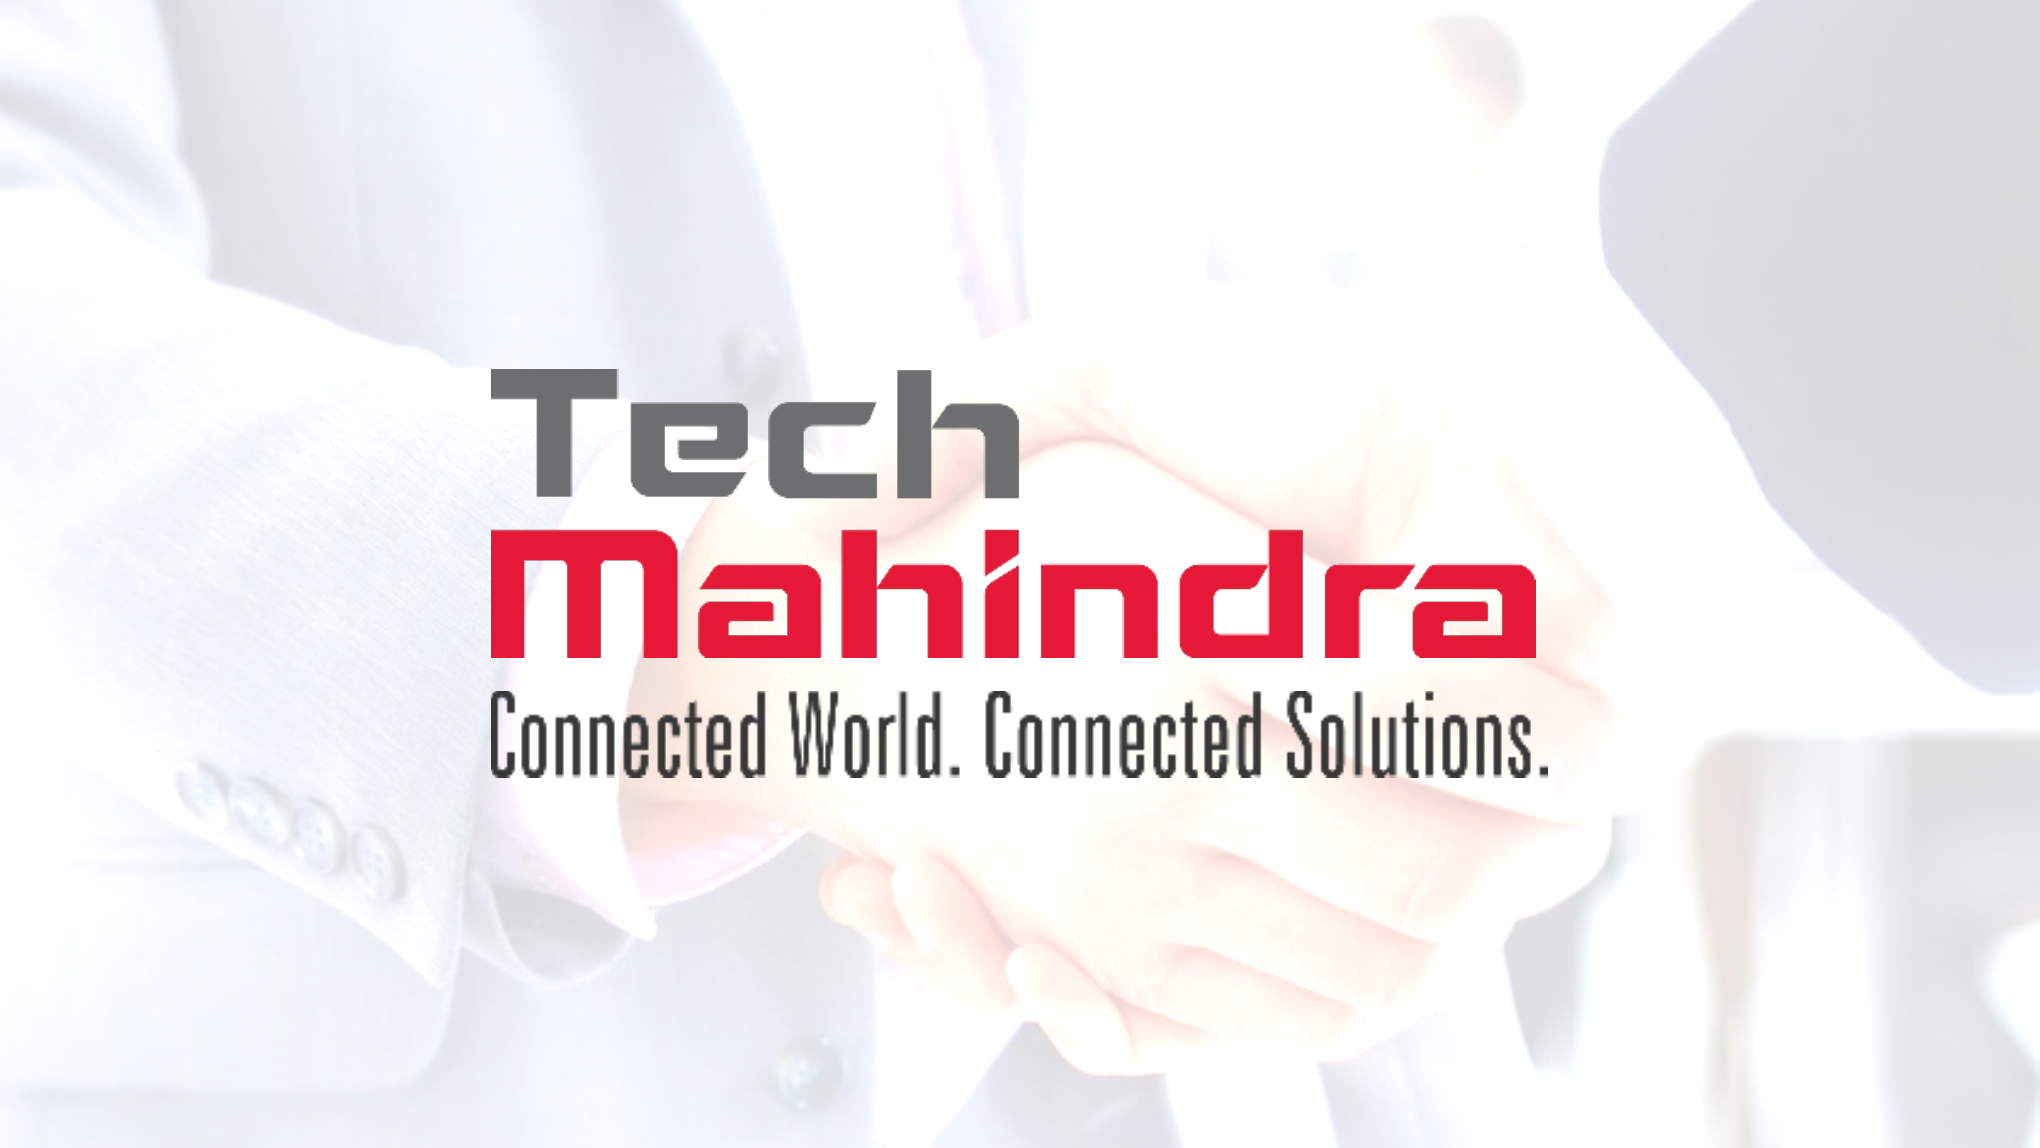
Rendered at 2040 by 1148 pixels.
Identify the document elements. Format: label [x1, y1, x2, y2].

picture [491, 369, 1536, 658]
picture [491, 691, 1548, 778]
